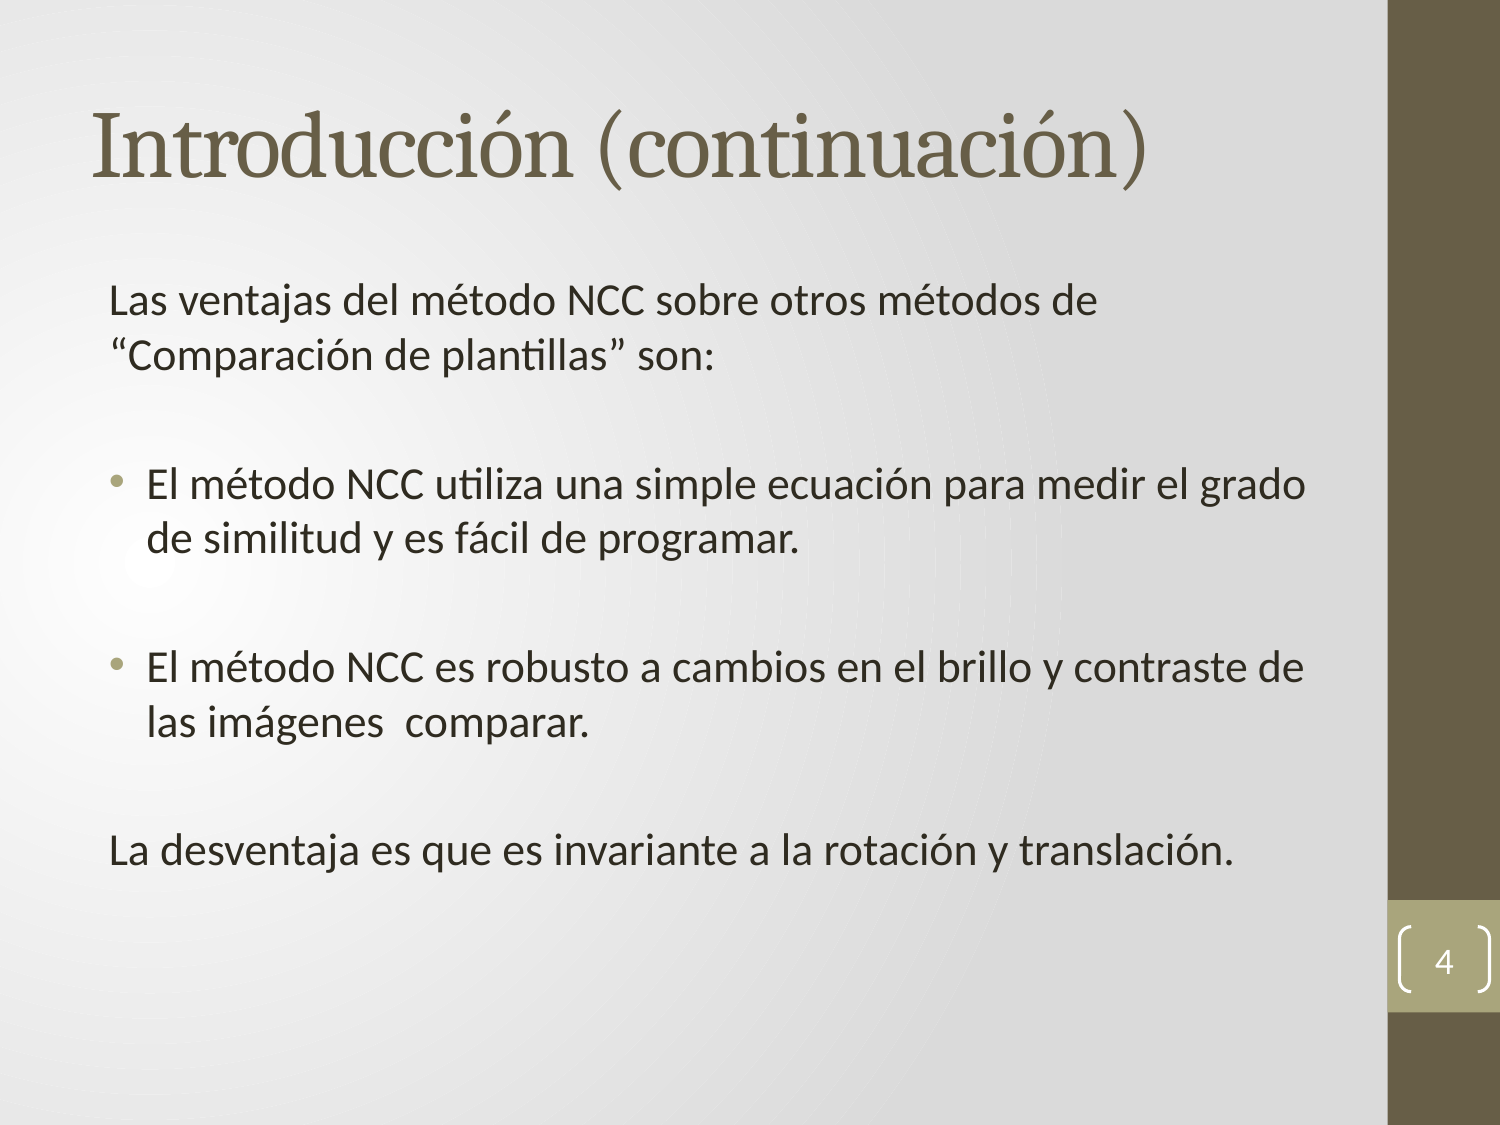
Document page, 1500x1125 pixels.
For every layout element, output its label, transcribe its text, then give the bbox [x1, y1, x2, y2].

slide_number 4 [1397, 925, 1492, 994]
title Introducción (continuación) [75, 45, 1325, 233]
list Las ventajas del método NCC sobre otros métodos de “Comparación de plantillas” son: El método NCC utiliza una simple ecuación para medir el grado de similitud y es fácil de programar. El método NCC es robusto a cambios en el brillo y contraste de las imágenes comparar. La desventaja es que es invariante a la rotación y translación. [75, 262, 1325, 1050]
